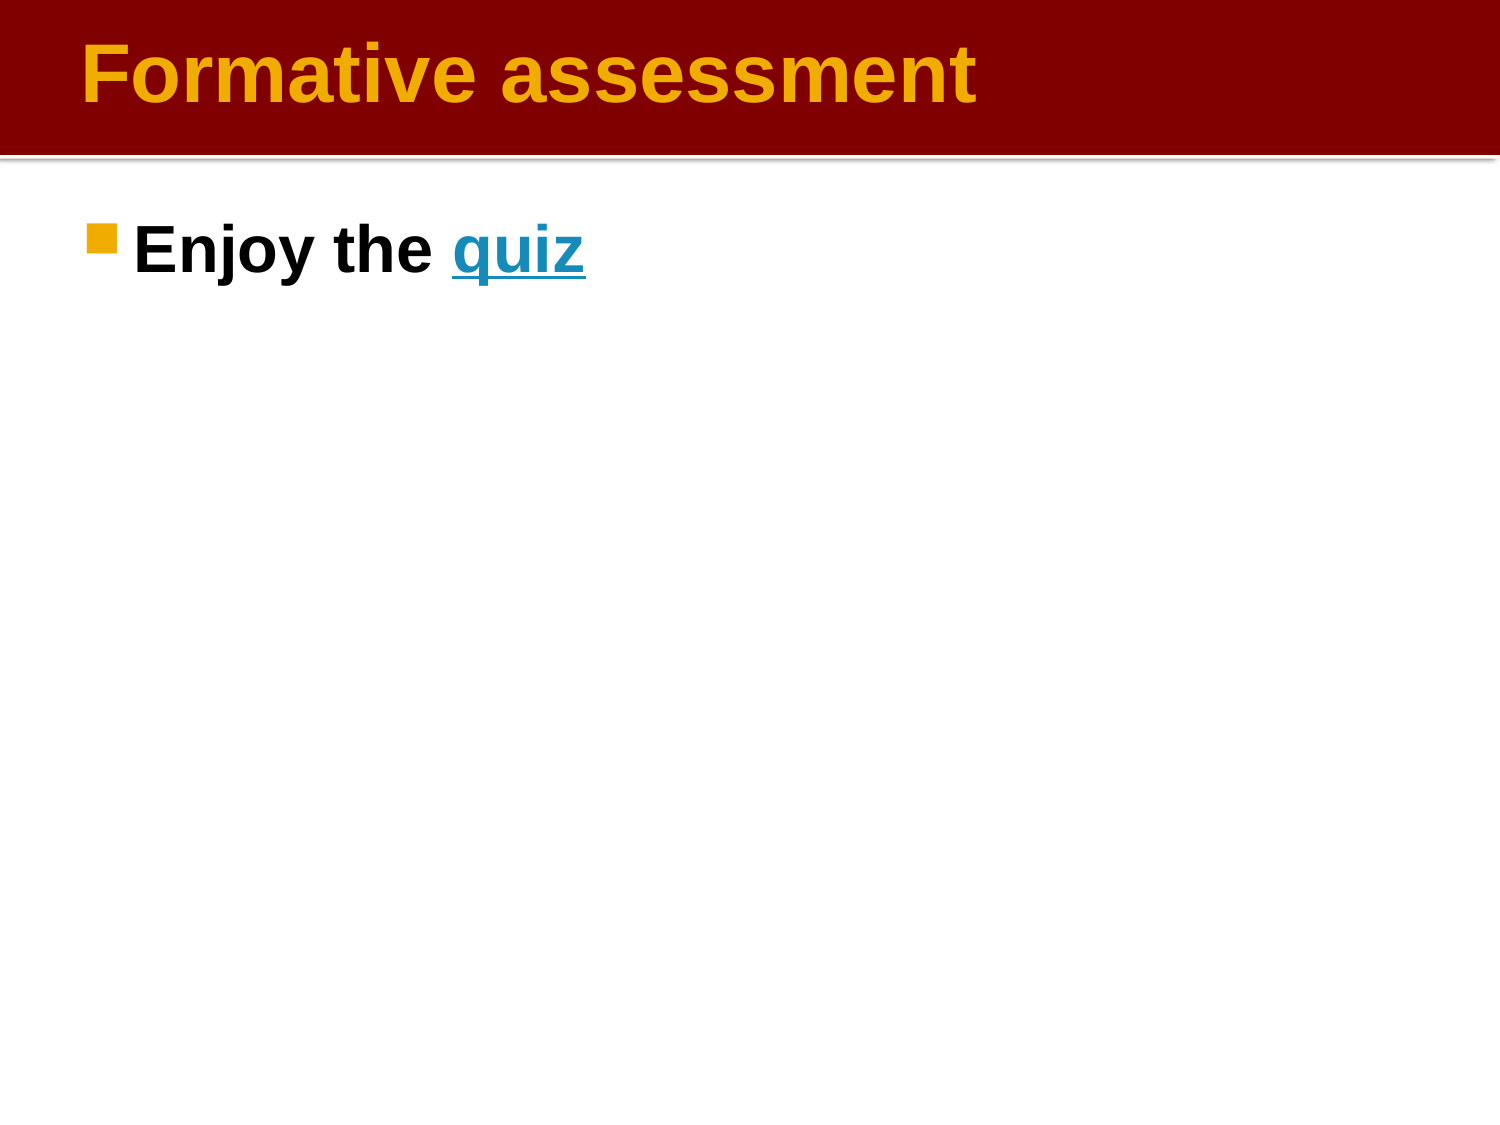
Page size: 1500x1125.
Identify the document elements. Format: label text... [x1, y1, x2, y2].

title Formative assessment [64, 1, 1415, 138]
list Enjoy the quiz [53, 190, 1465, 1083]
